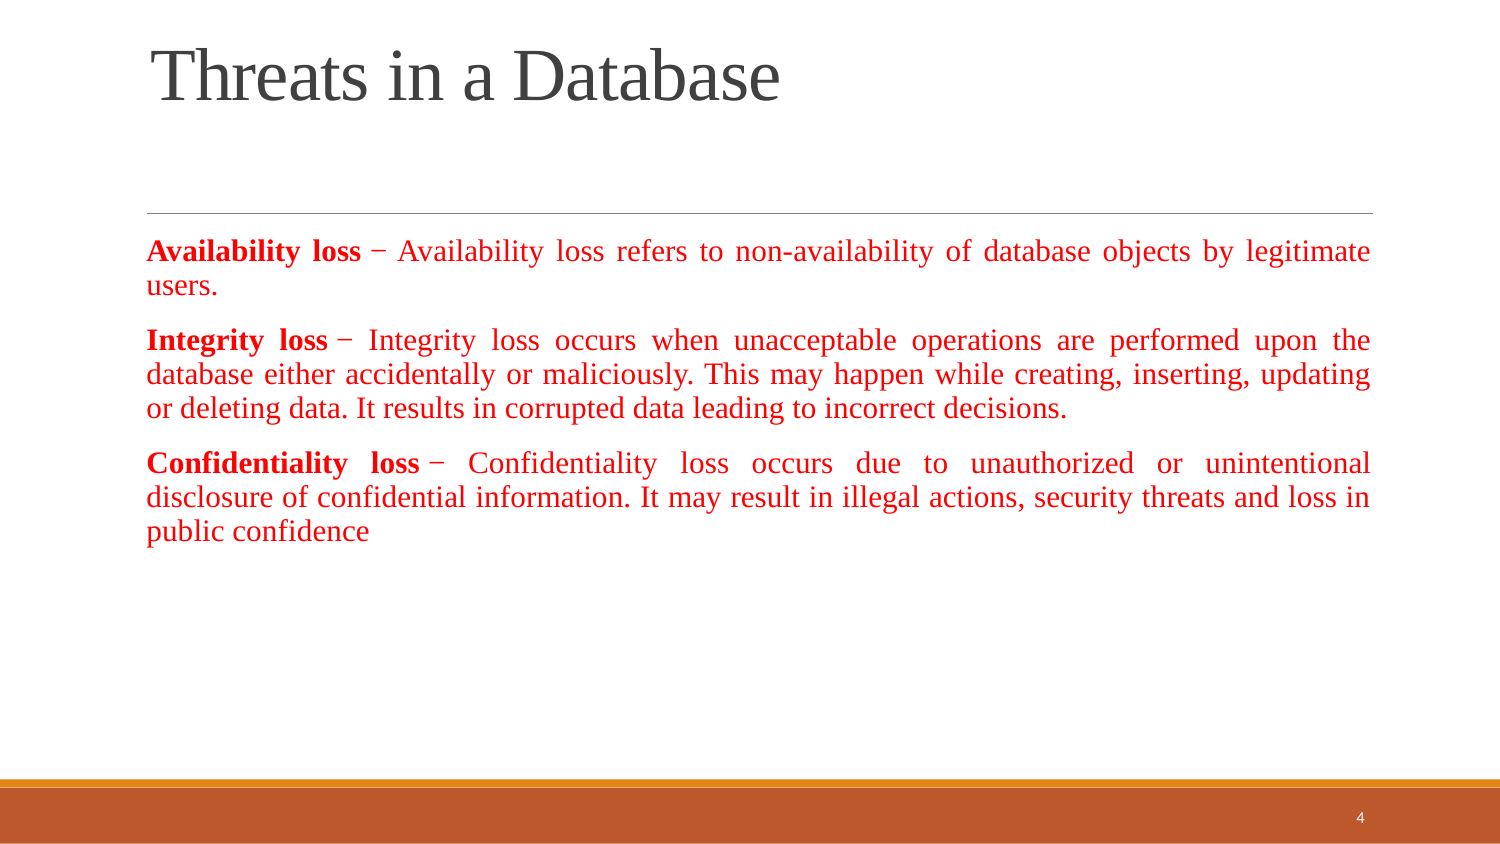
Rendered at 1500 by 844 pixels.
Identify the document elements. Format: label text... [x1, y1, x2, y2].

slide_number 4 [1218, 794, 1380, 840]
title Threats in a Database [135, 35, 1373, 214]
list Availability loss − Availability loss refers to non-availability of database objects by legitimate users. Integrity loss − Integrity loss occurs when unacceptable operations are performed upon the database either accidentally or maliciously. This may happen while creating, inserting, updating or deleting data. It results in corrupted data leading to incorrect decisions. Confidentiality loss − Confidentiality loss occurs due to unauthorized or unintentional disclosure of confidential information. It may result in illegal actions, security threats and loss in public confidence [135, 227, 1373, 723]
